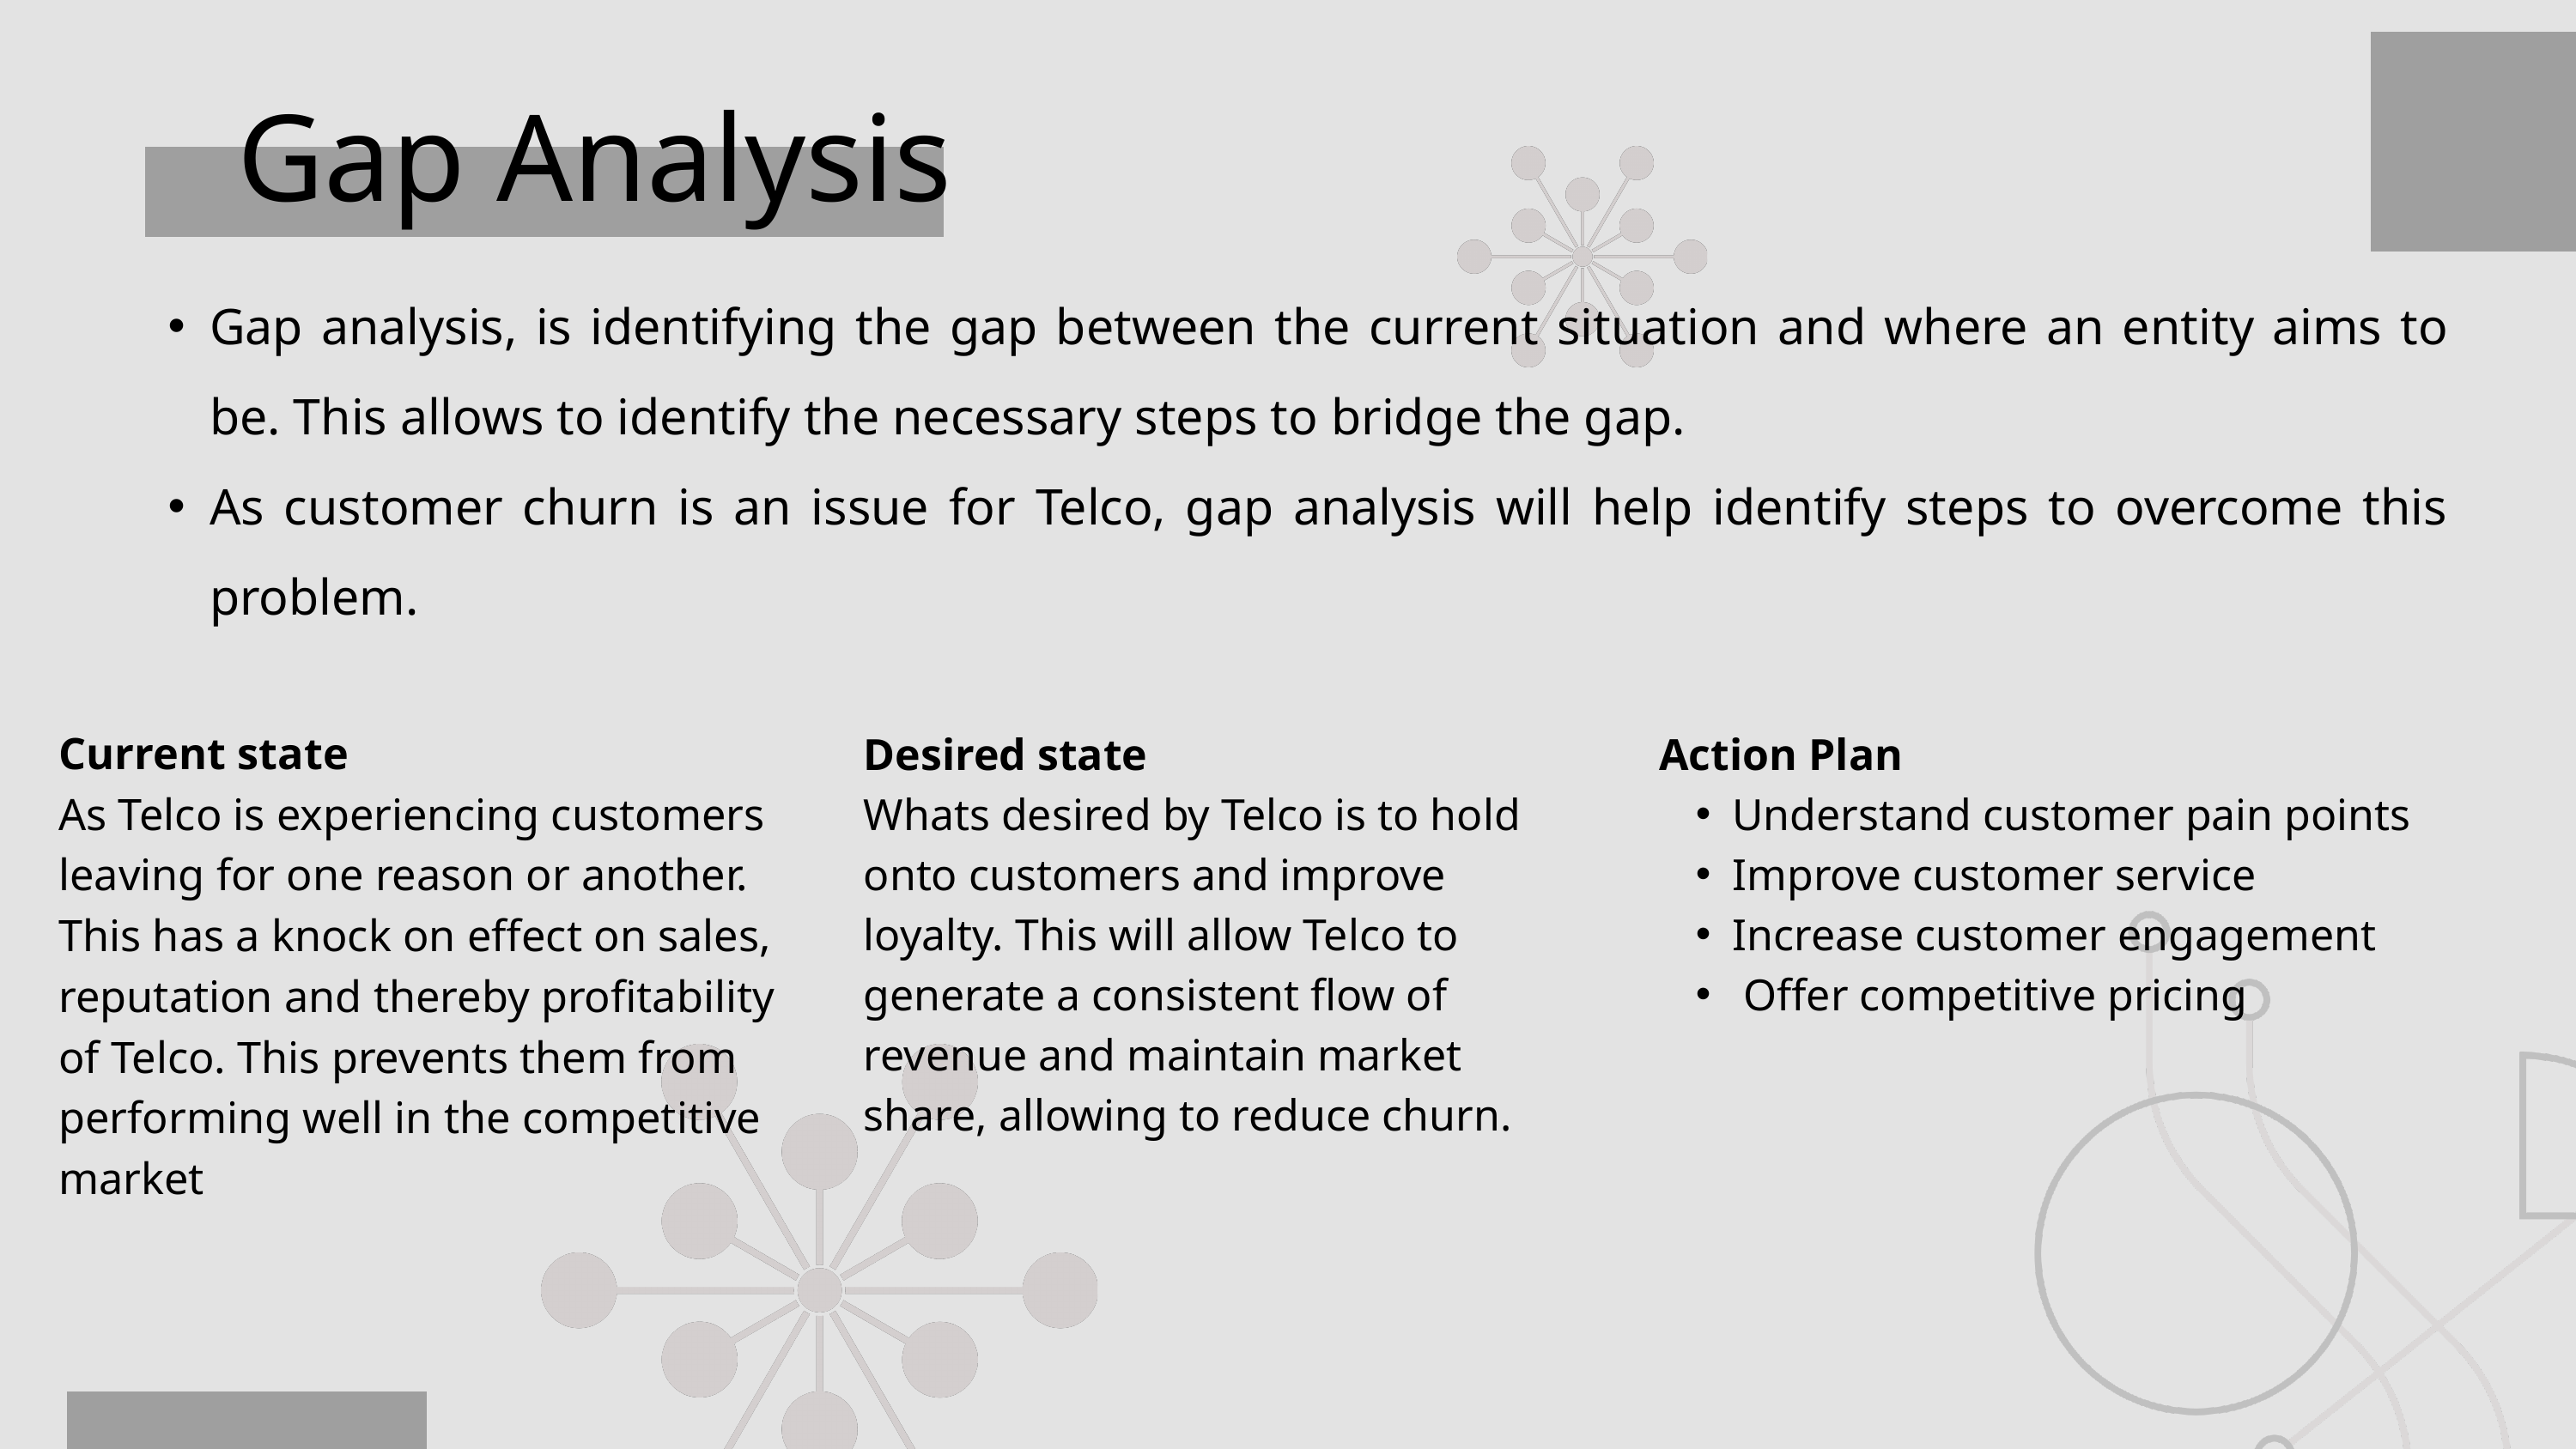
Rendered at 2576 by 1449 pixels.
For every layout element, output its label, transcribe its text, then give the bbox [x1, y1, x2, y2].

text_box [144, 146, 945, 238]
text_box Action Plan Understand customer pain points Improve customer service Increase customer engagement Offer competitive pricing [1659, 718, 2482, 1080]
text_box [541, 1044, 1098, 1449]
text_box Desired state Whats desired by Telco is to hold onto customers and improve loyalty. This will allow Telco to generate a consistent flow of revenue and maintain market share, allowing to reduce churn. [863, 718, 1550, 1140]
text_box Gap Analysis [237, 57, 2339, 226]
text_box [1457, 226, 1708, 264]
text_box Current state As Telco is experiencing customers leaving for one reason or another. This has a knock on effect on sales, reputation and thereby profitability of Telco. This prevents them from performing well in the competitive market [58, 717, 795, 1203]
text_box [2370, 31, 2576, 252]
text_box [2034, 910, 2576, 1449]
text_box Gap analysis, is identifying the gap between the current situation and where an entity aims to be. This allows to identify the necessary steps to bridge the gap. As customer churn is an issue for Telco, gap analysis will help identify steps to overcome this problem. [125, 264, 2451, 625]
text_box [66, 1391, 427, 1449]
